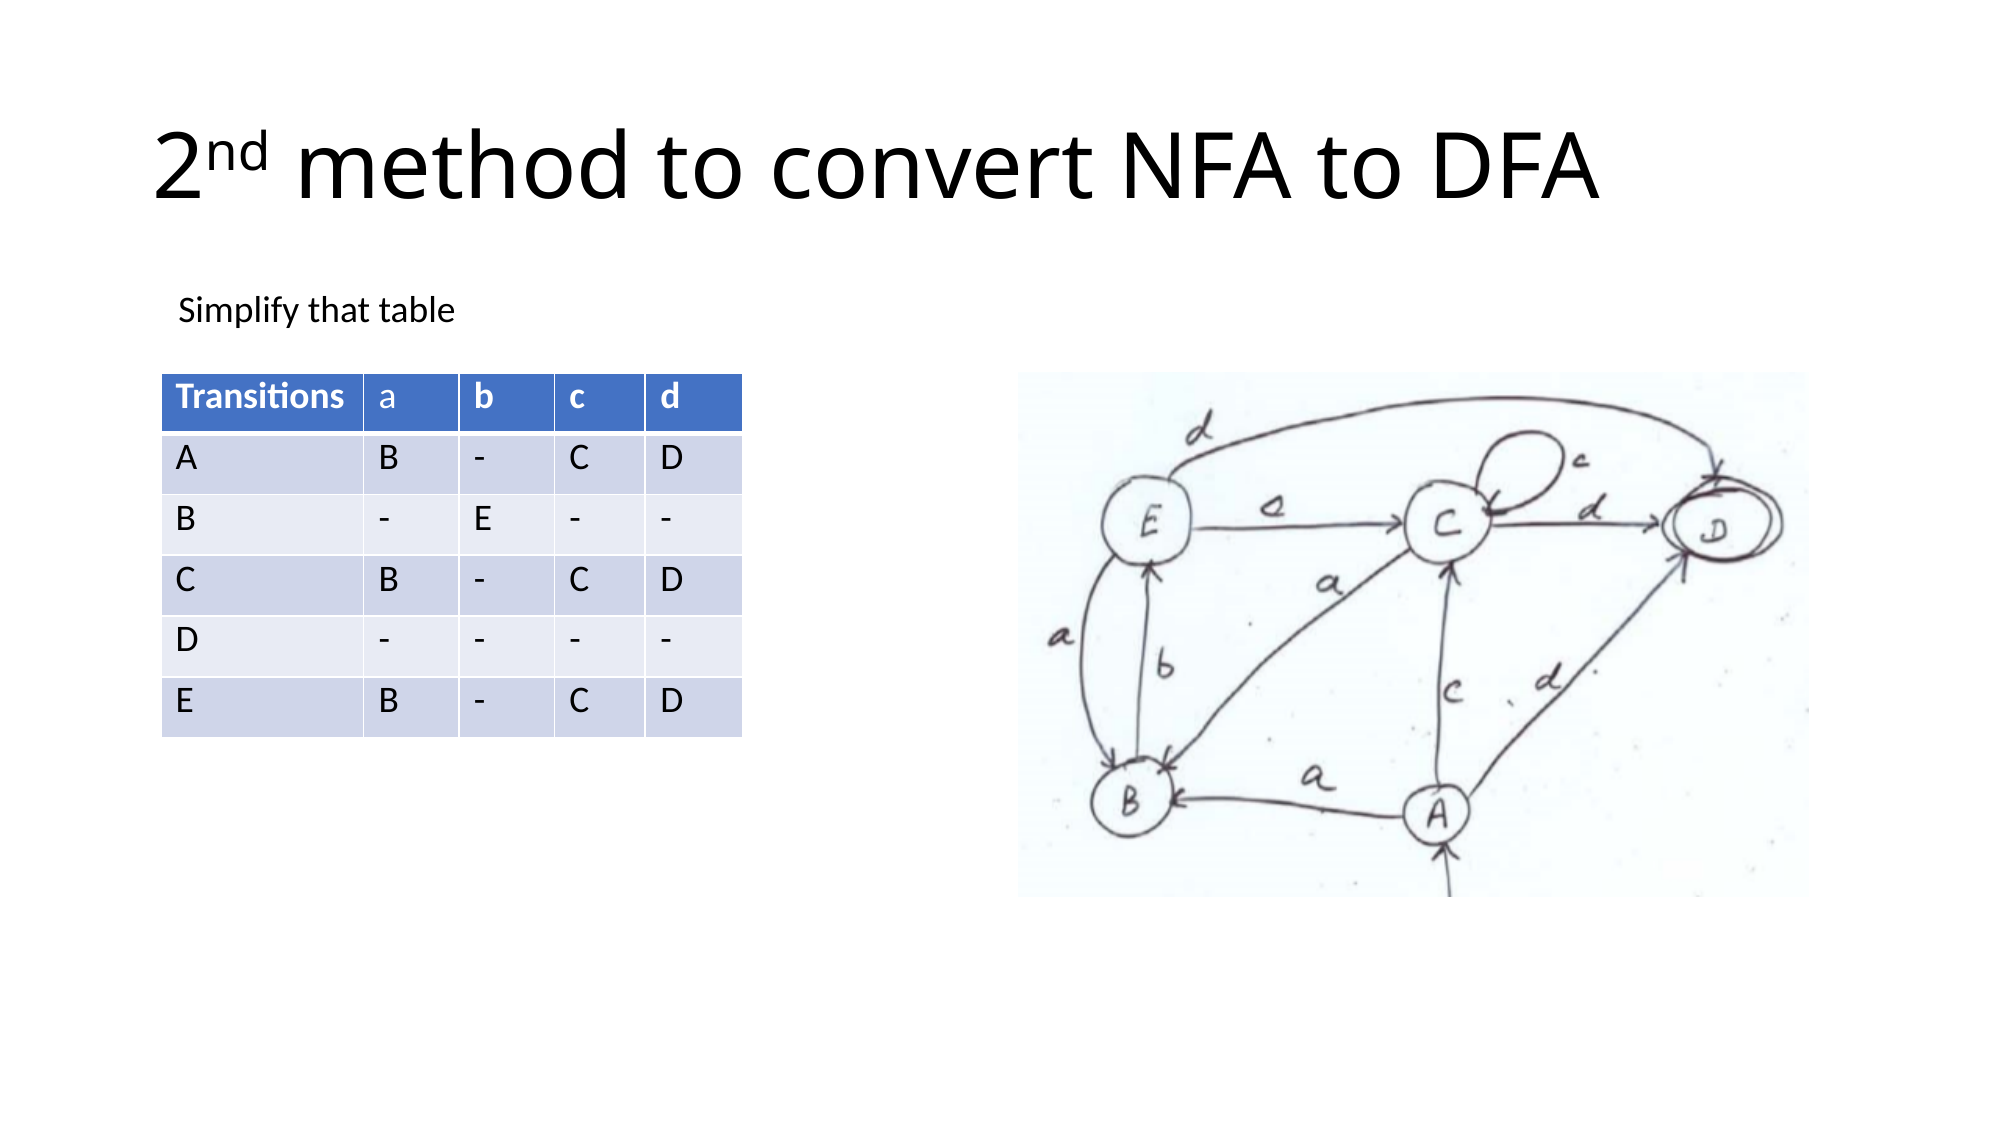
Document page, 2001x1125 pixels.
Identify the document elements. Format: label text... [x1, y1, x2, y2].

text_box Simplify that table [163, 277, 1446, 337]
title 2nd method to convert NFA to DFA [137, 59, 1863, 278]
picture [1018, 372, 1809, 897]
